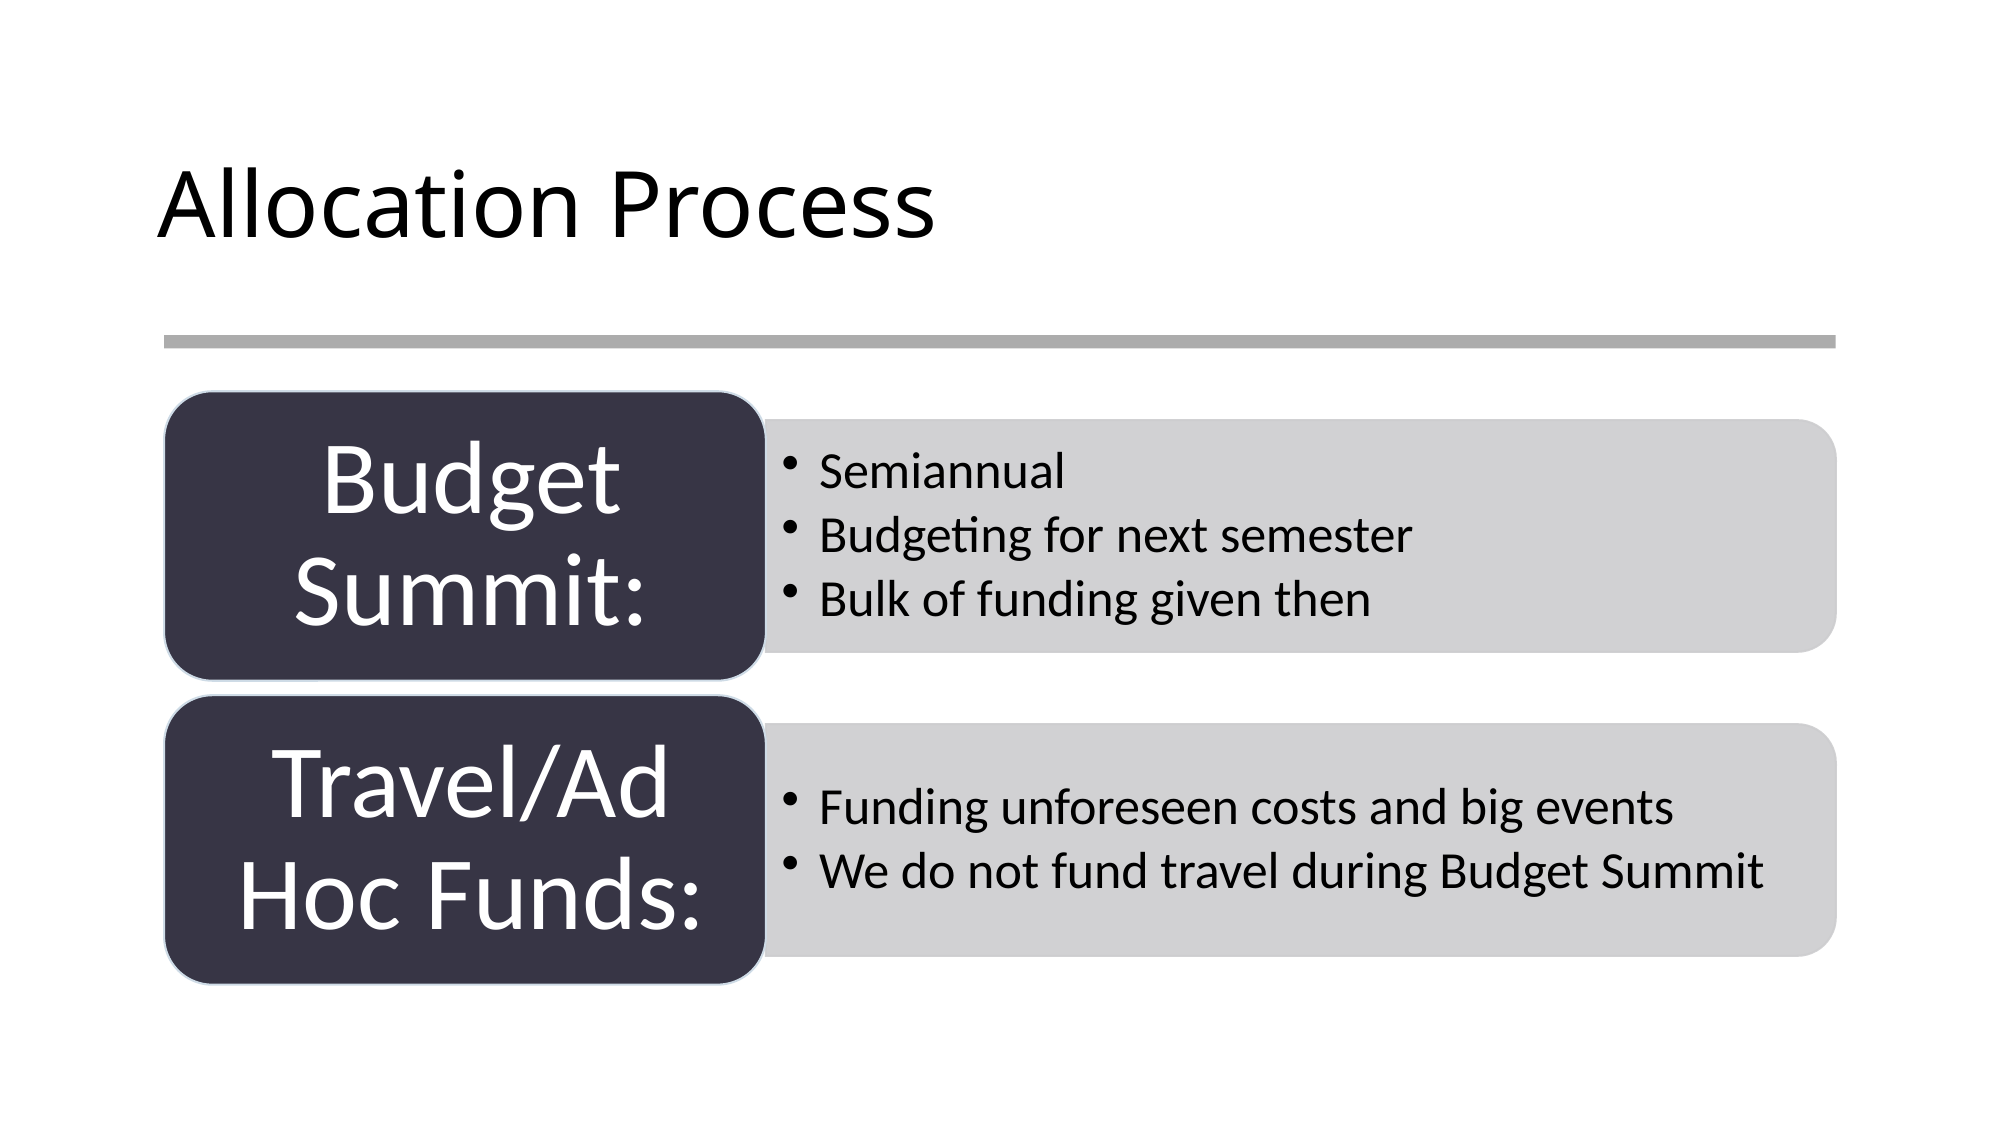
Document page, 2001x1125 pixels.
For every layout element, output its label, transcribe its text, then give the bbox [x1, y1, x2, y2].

title Allocation Process [142, 99, 1858, 317]
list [164, 391, 1836, 985]
text_box [163, 334, 1837, 349]
